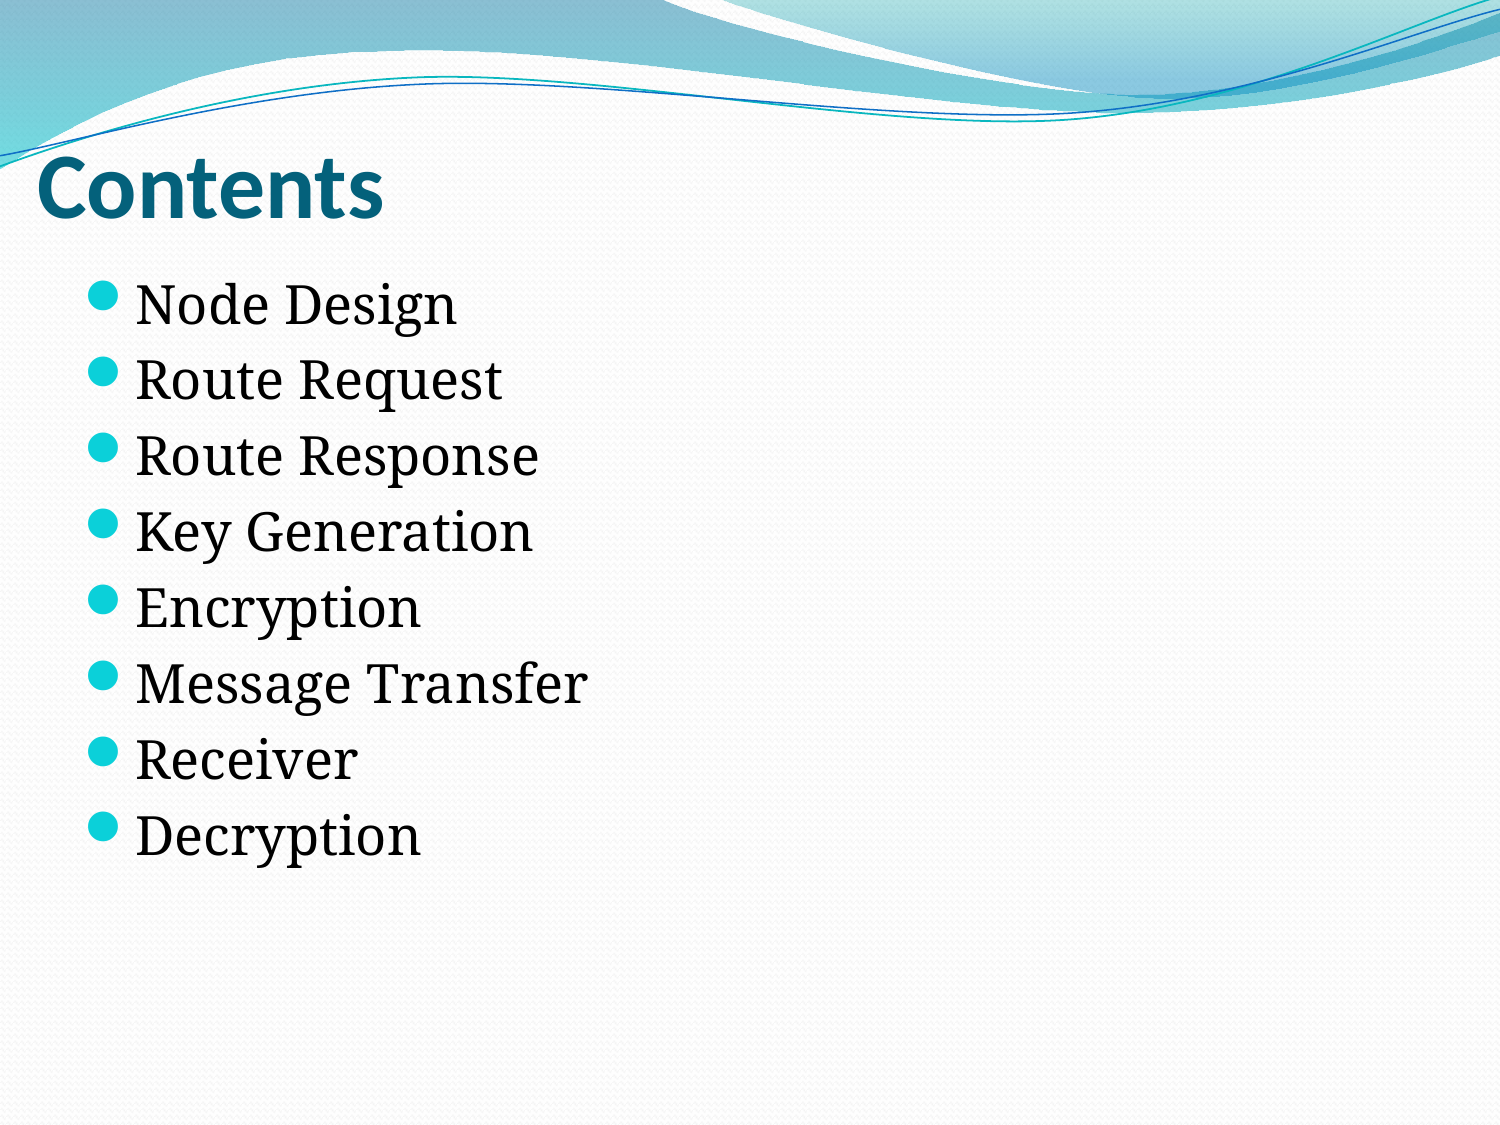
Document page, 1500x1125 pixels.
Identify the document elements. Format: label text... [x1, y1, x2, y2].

title Contents [37, 125, 1379, 238]
list Node Design Route Request Route Response Key Generation Encryption Message Transfer Receiver Decryption [69, 262, 1425, 1075]
